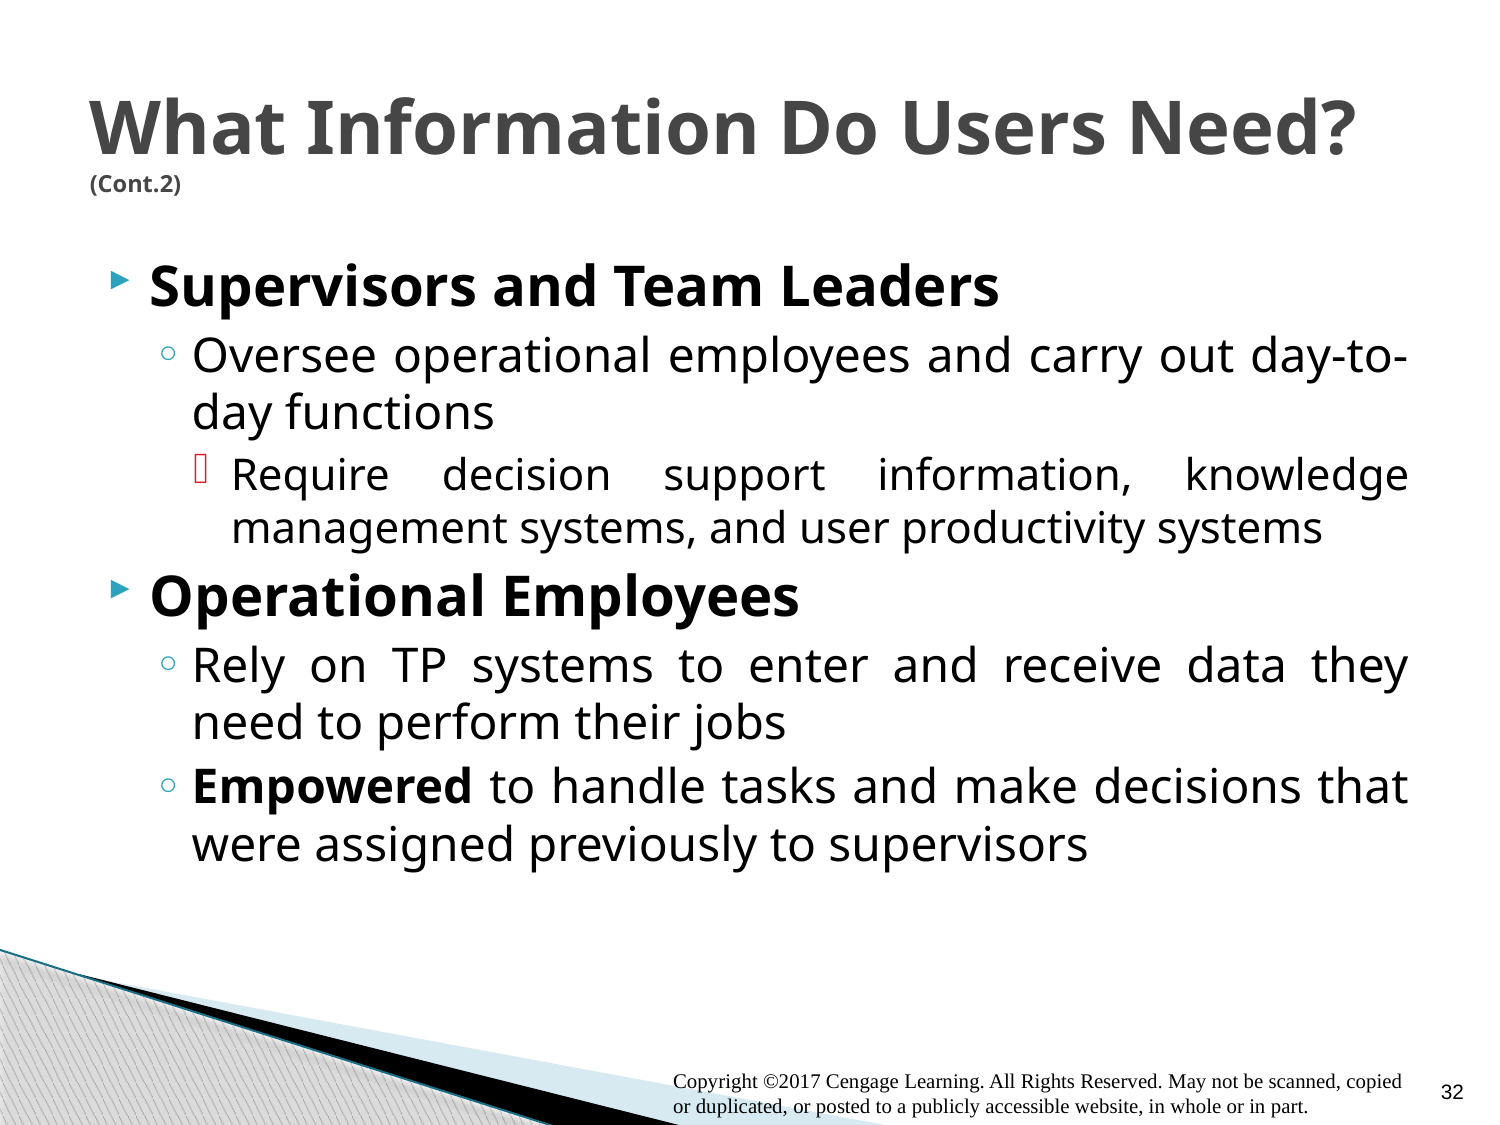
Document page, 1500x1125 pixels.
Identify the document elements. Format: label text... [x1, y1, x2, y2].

list Supervisors and Team Leaders Oversee operational employees and carry out day-to-day functions Require decision support information, knowledge management systems, and user productivity systems Operational Employees Rely on TP systems to enter and receive data they need to perform their jobs Empowered to handle tasks and make decisions that were assigned previously to supervisors [75, 243, 1425, 986]
footer Copyright ©2017 Cengage Learning. All Rights Reserved. May not be scanned, copied or duplicated, or posted to a publicly accessible website, in whole or in part. [658, 1065, 1440, 1125]
title What Information Do Users Need? (Cont.2) [75, 45, 1425, 233]
slide_number 32 [1418, 1051, 1479, 1112]
